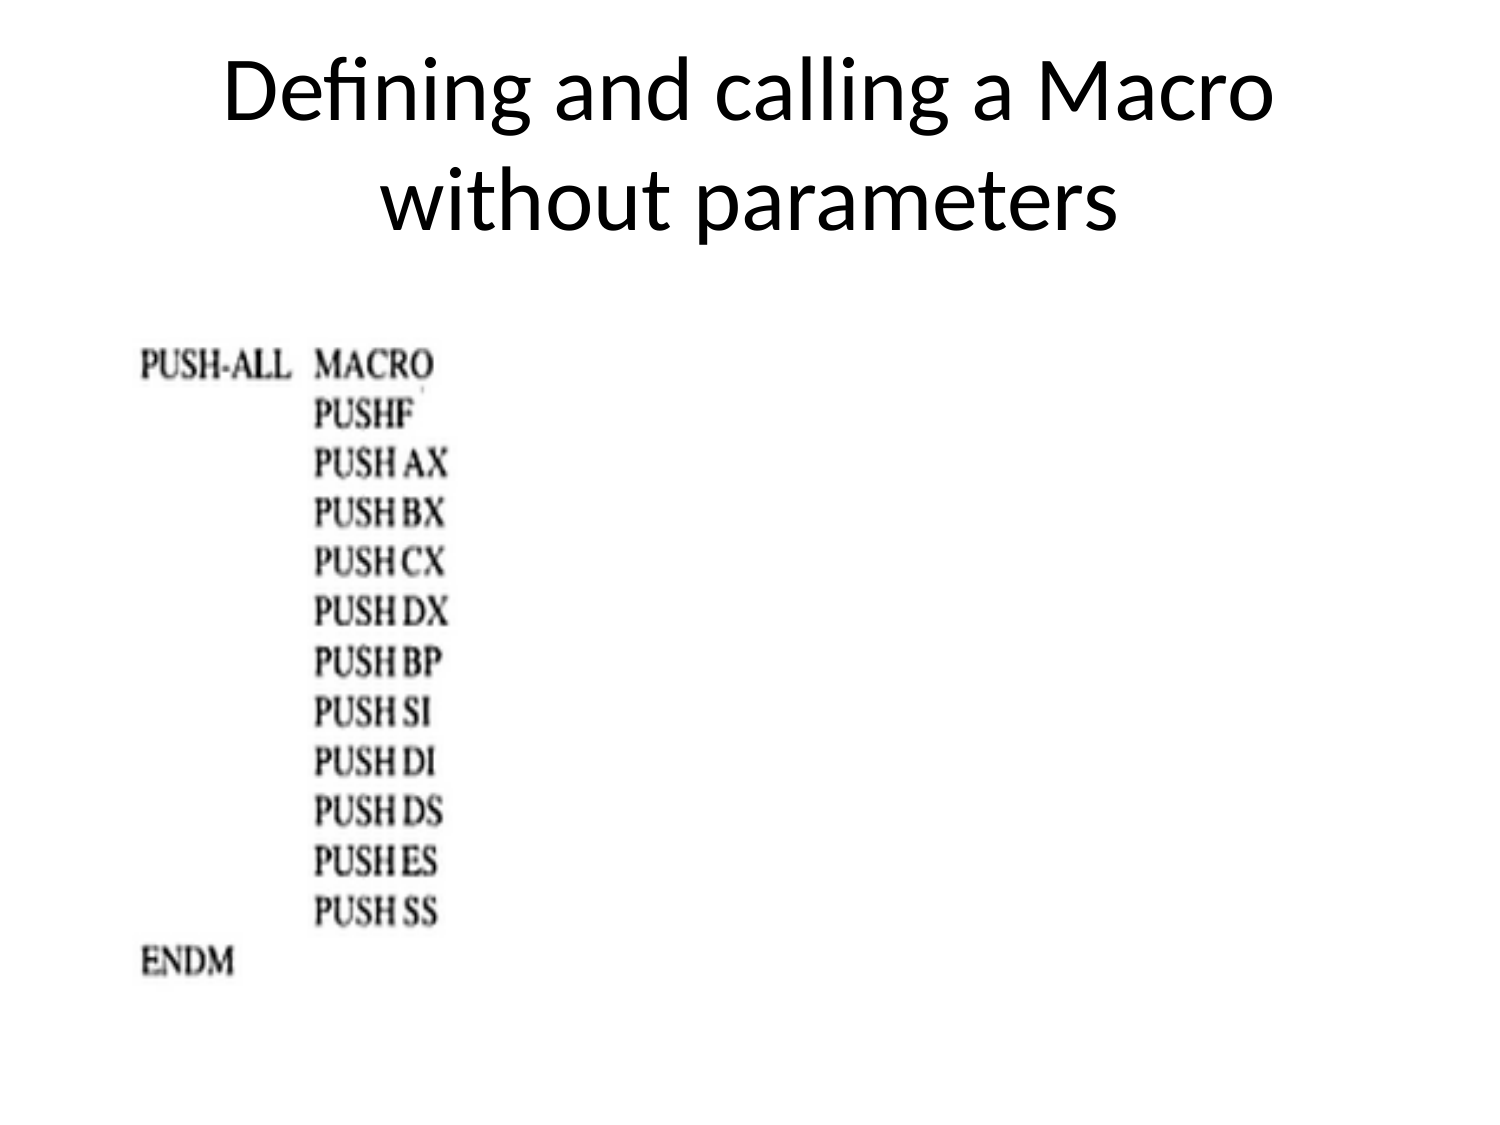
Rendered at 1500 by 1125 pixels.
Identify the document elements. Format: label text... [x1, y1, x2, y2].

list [102, 337, 487, 1001]
title Defining and calling a Macro without parameters [74, 44, 1426, 233]
